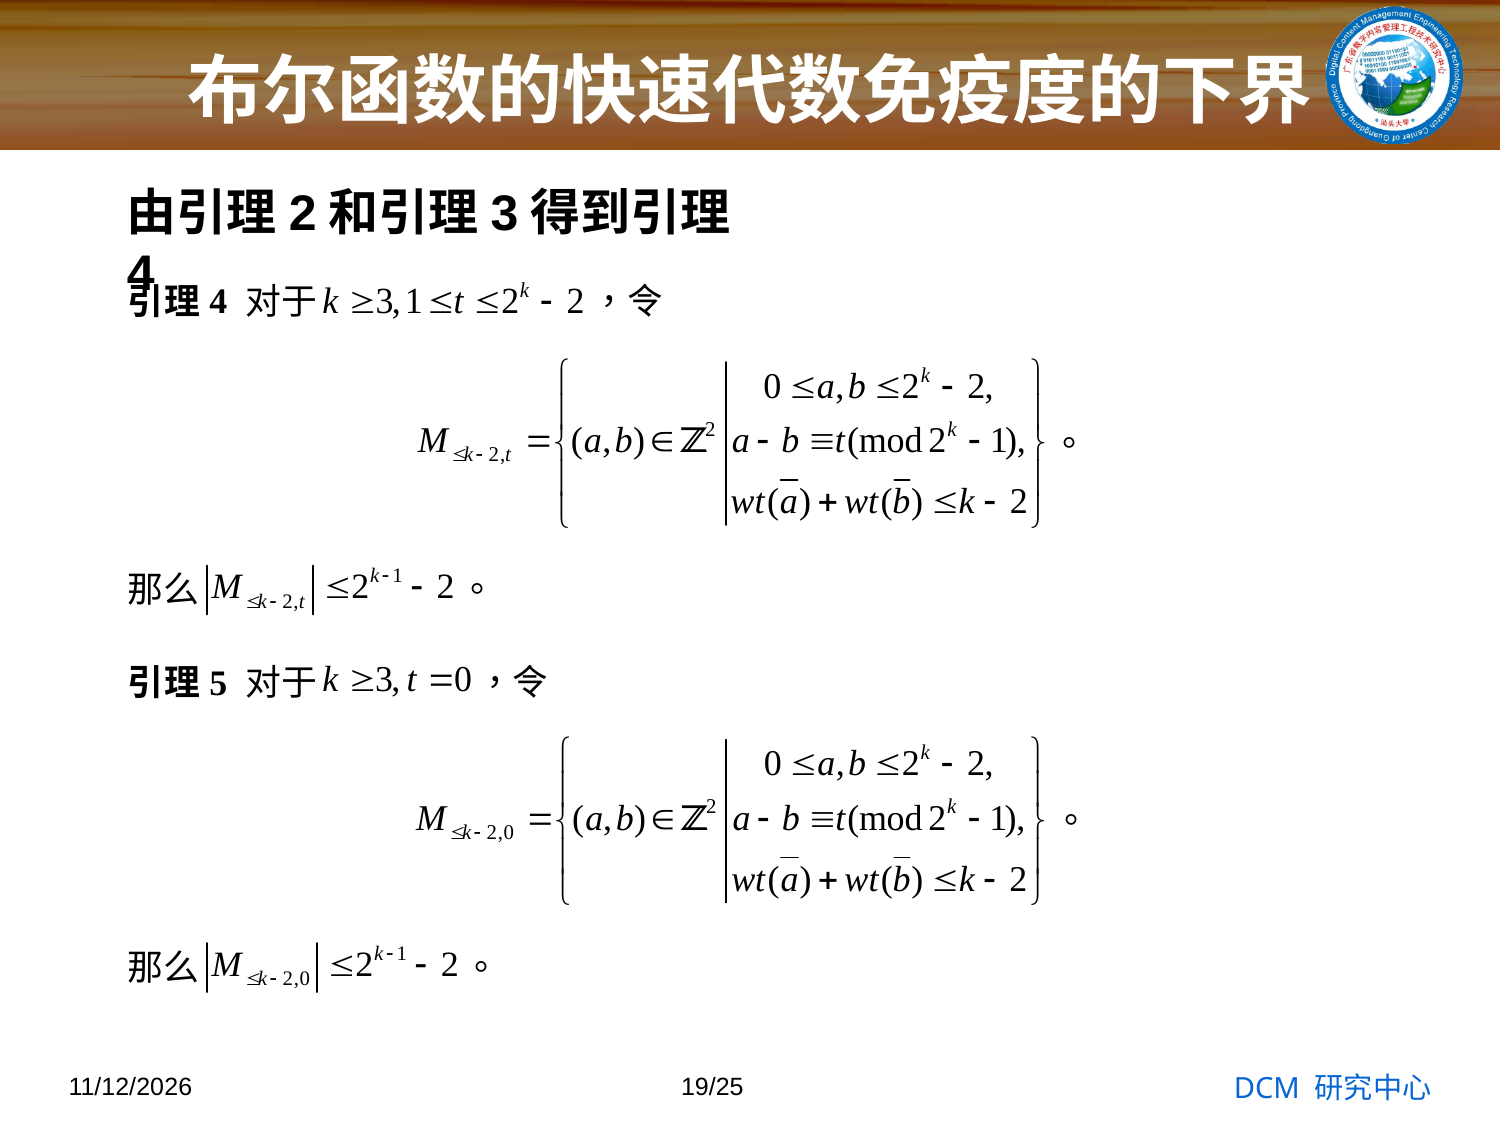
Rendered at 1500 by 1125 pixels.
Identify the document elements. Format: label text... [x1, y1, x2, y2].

text_box 由引理2和引理3得到引理4 [112, 172, 774, 308]
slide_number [53, 1062, 467, 1113]
picture [0, 0, 1500, 150]
slide_number 18/25 [537, 1062, 888, 1113]
picture [127, 273, 1369, 646]
title 布尔函数的快速代数免疫度的下界 [75, 24, 1425, 150]
picture [127, 658, 1369, 1024]
